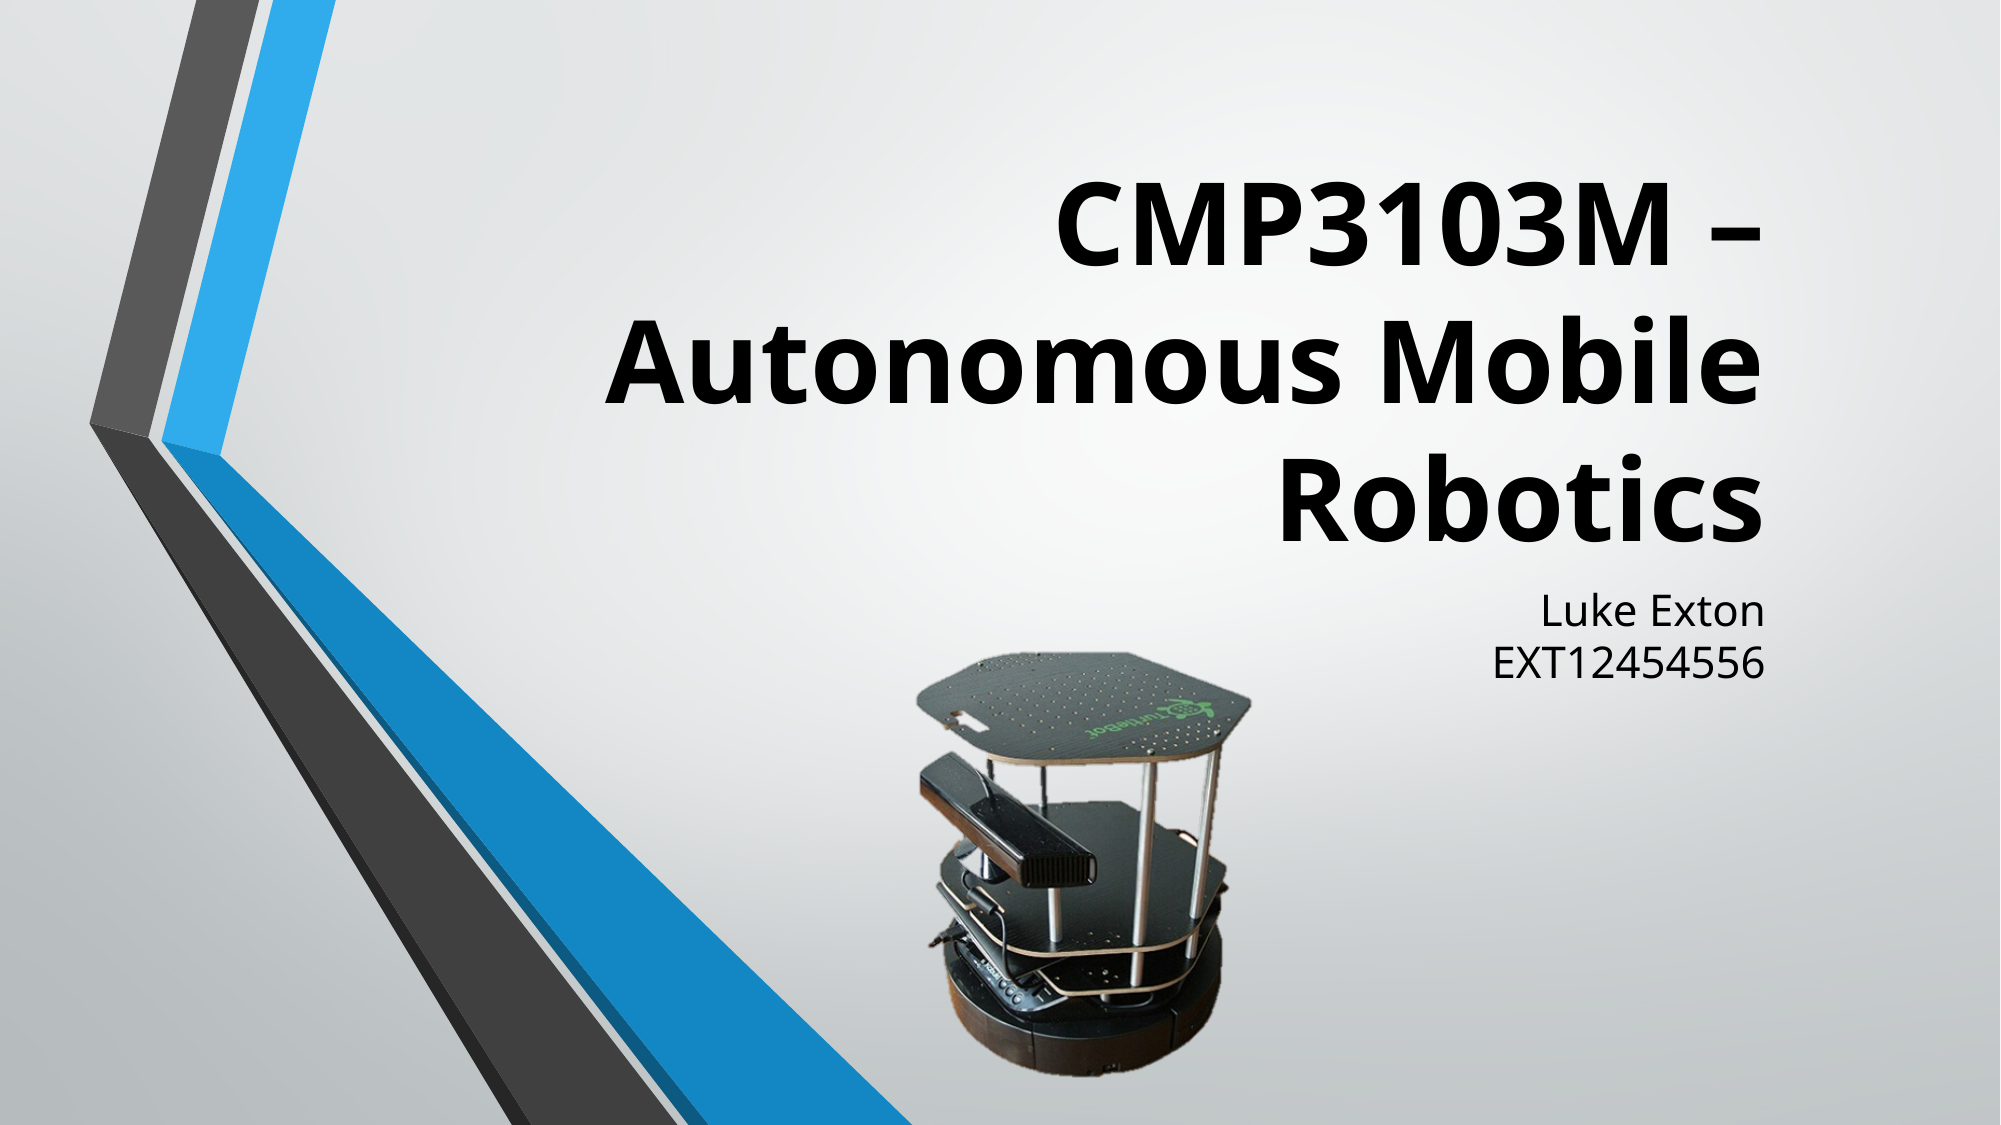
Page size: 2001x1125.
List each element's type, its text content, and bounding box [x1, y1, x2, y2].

picture [879, 618, 1276, 1094]
title CMP3103M – Autonomous Mobile Robotics [374, 143, 1781, 573]
subtitle Luke Exton EXT12454556 [634, 574, 1781, 803]
